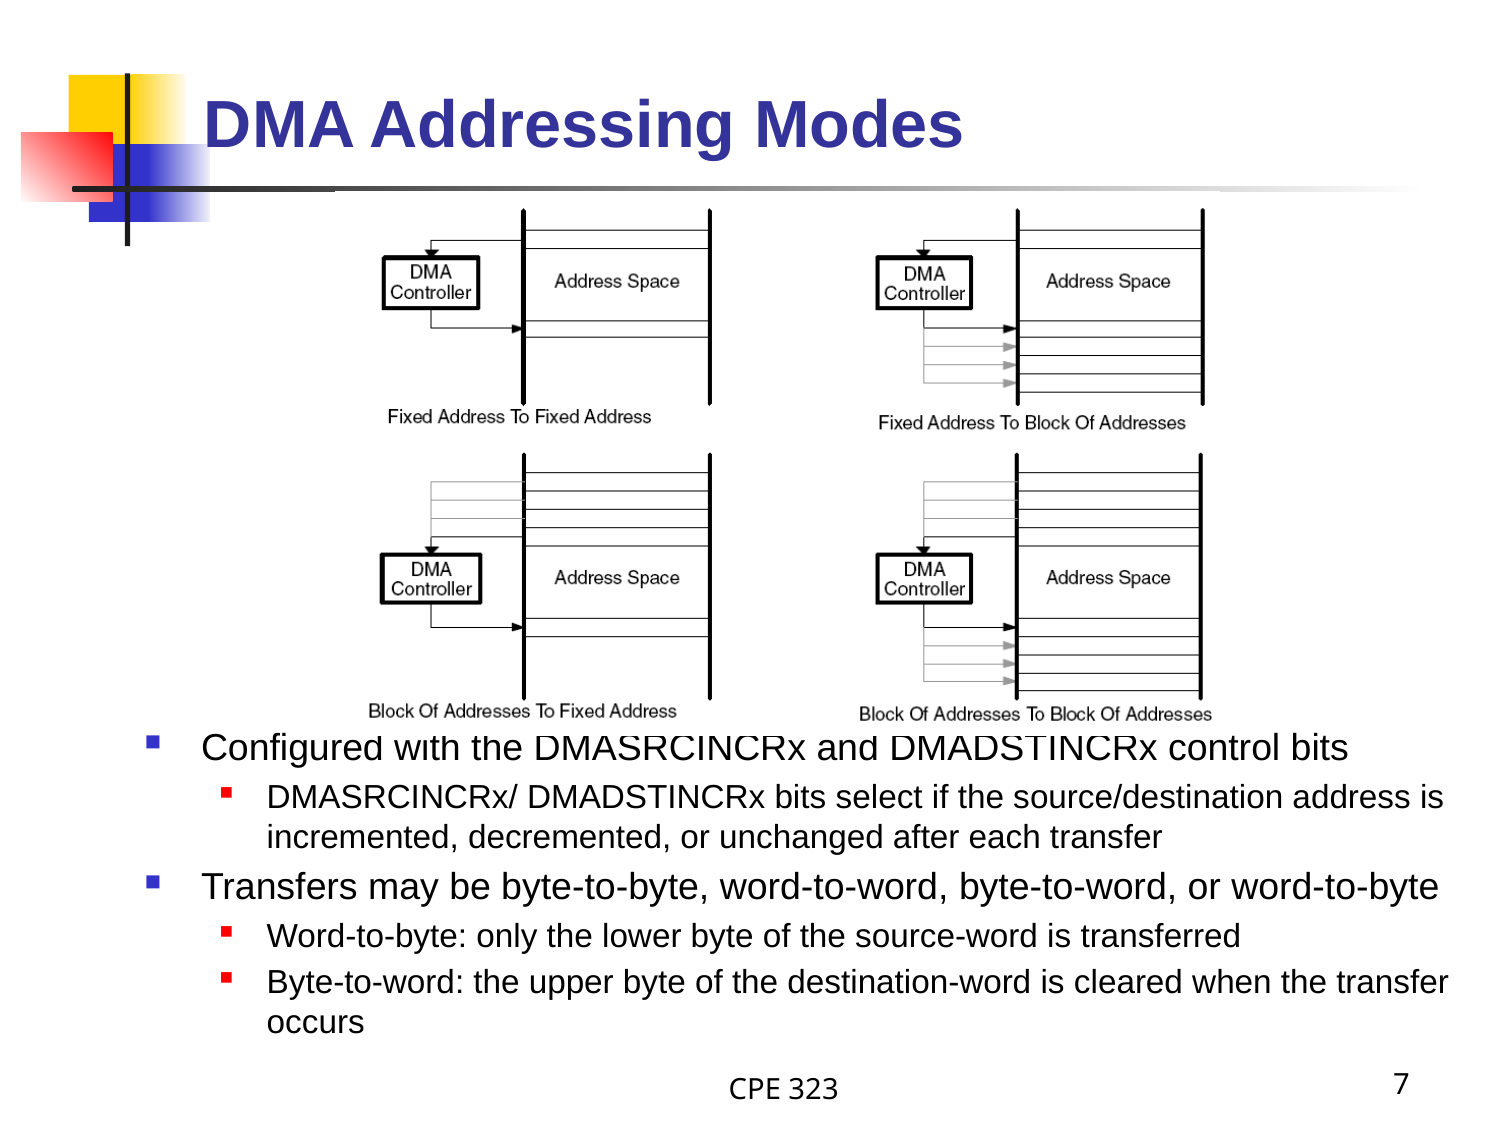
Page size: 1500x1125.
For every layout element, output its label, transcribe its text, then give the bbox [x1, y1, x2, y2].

list Configured with the DMASRCINCRx and DMADSTINCRx control bits DMASRCINCRx/ DMADSTINCRx bits select if the source/destination address is incremented, decremented, or unchanged after each transfer Transfers may be byte-to-byte, word-to-word, byte-to-word, or word-to-byte Word-to-byte: only the lower byte of the source-word is transferred Byte-to-word: the upper byte of the destination-word is cleared when the transfer occurs [129, 715, 1470, 1083]
footer CPE 323 [549, 1083, 1026, 1113]
title DMA Addressing Modes [188, 26, 1468, 169]
slide_number 7 [1112, 1083, 1426, 1113]
picture [335, 191, 1221, 736]
